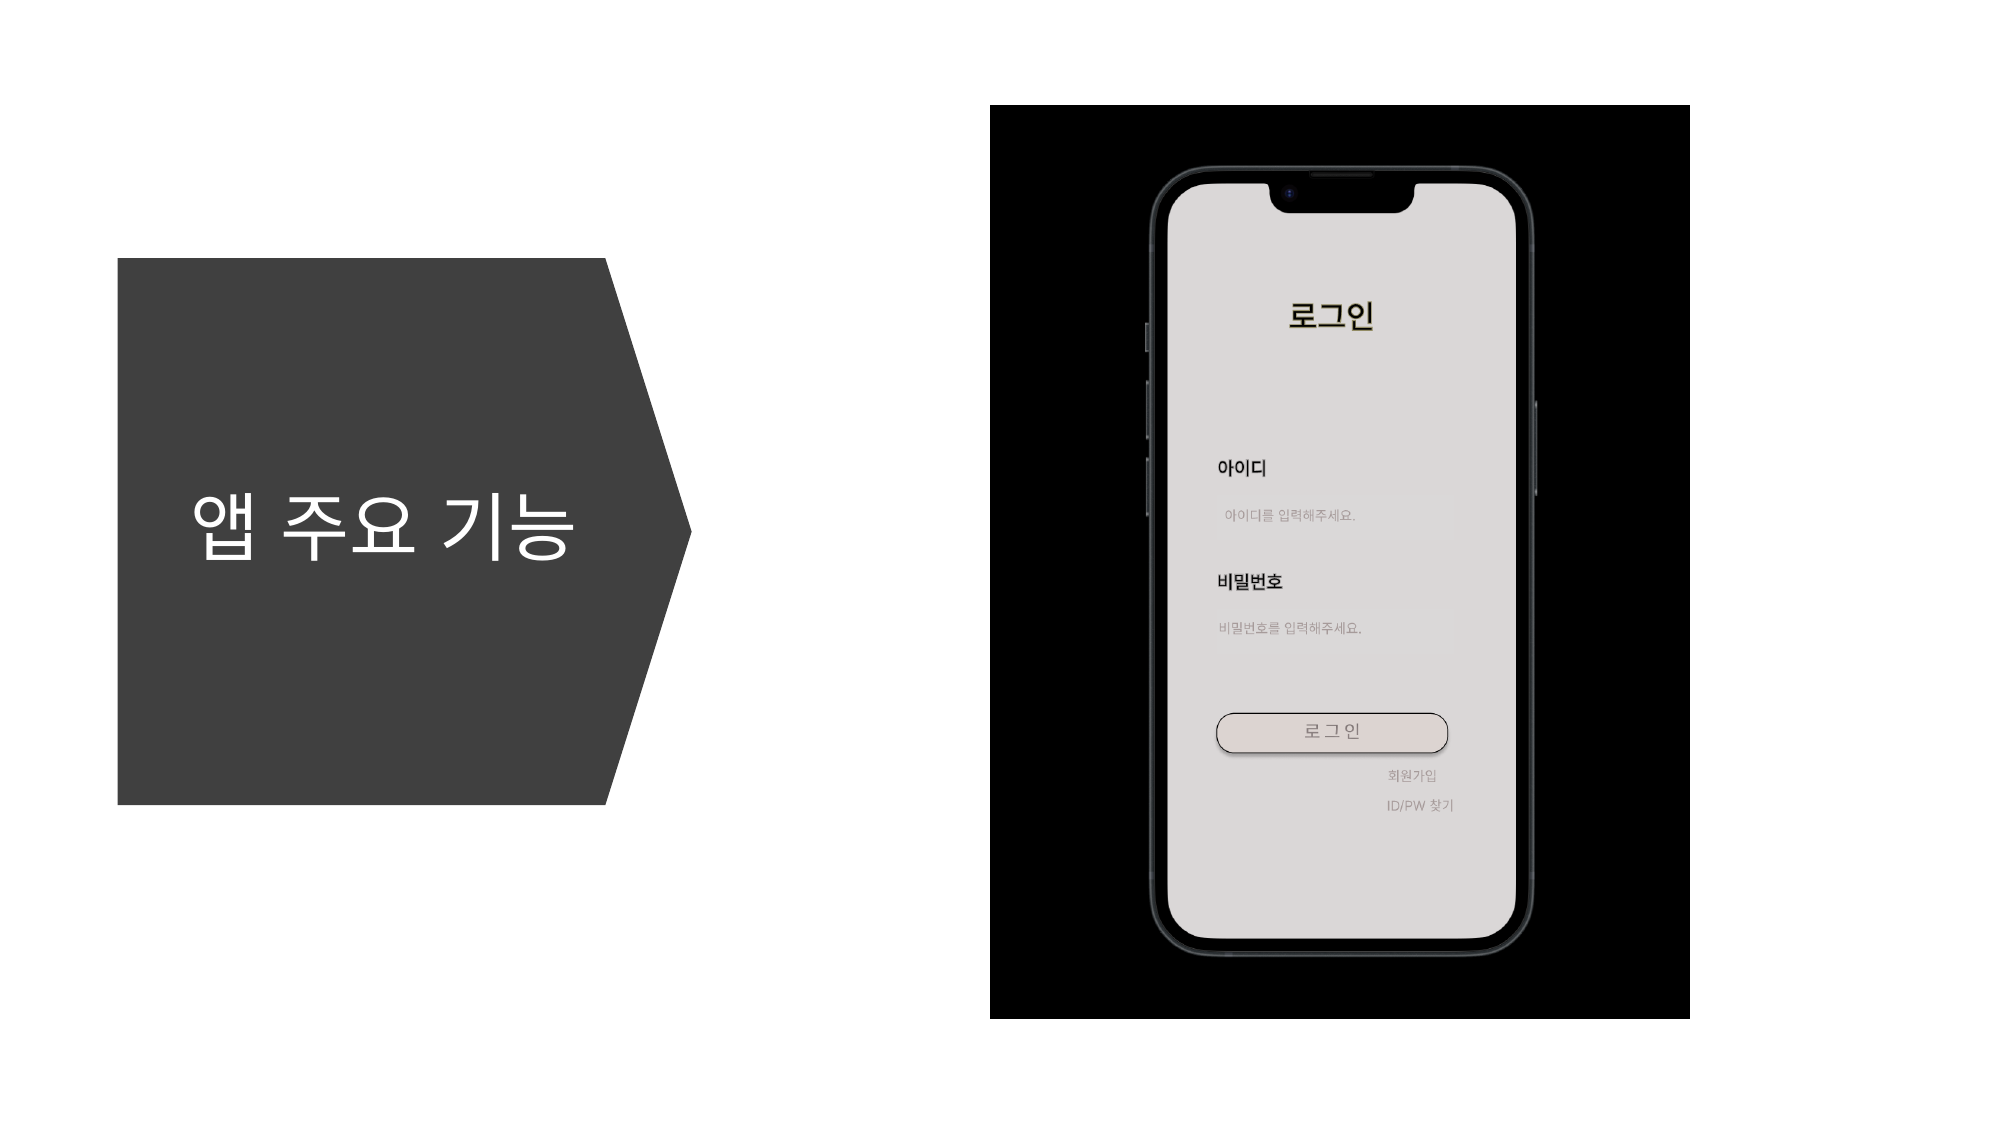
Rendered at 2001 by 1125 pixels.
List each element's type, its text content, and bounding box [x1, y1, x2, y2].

title 앱 주요 기능 [168, 322, 601, 741]
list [990, 105, 1690, 1020]
text_box [116, 257, 693, 807]
